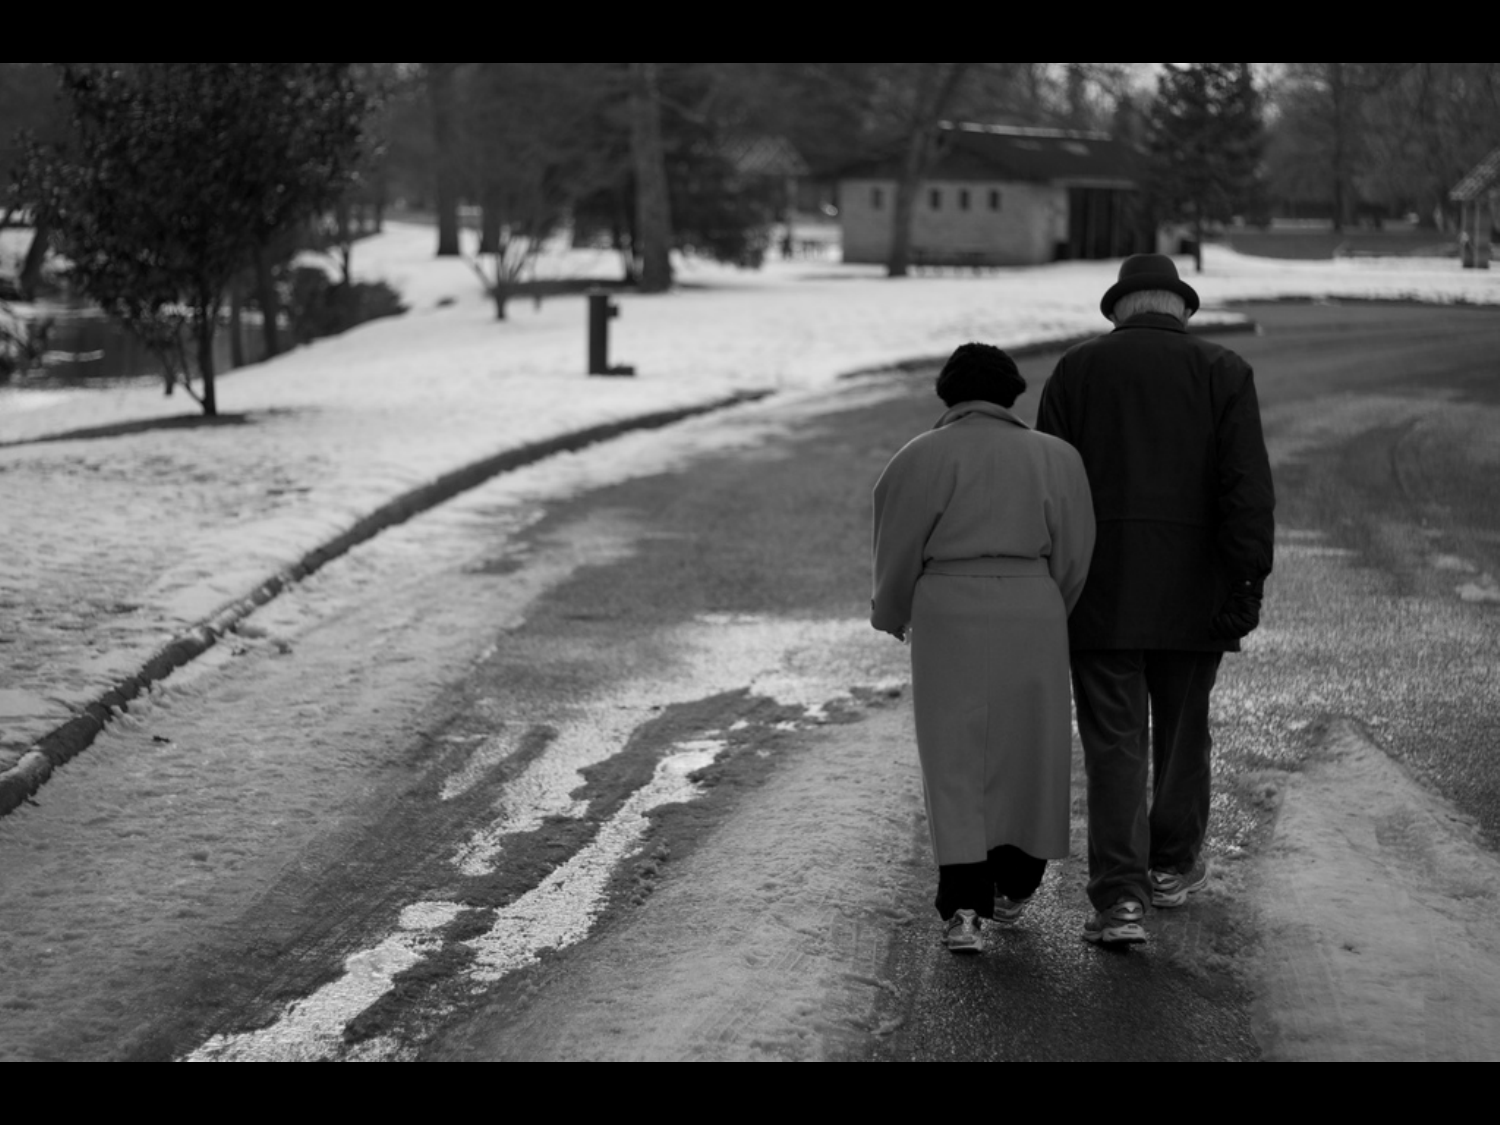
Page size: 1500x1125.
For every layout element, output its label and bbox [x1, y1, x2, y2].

picture [0, 63, 1500, 1062]
